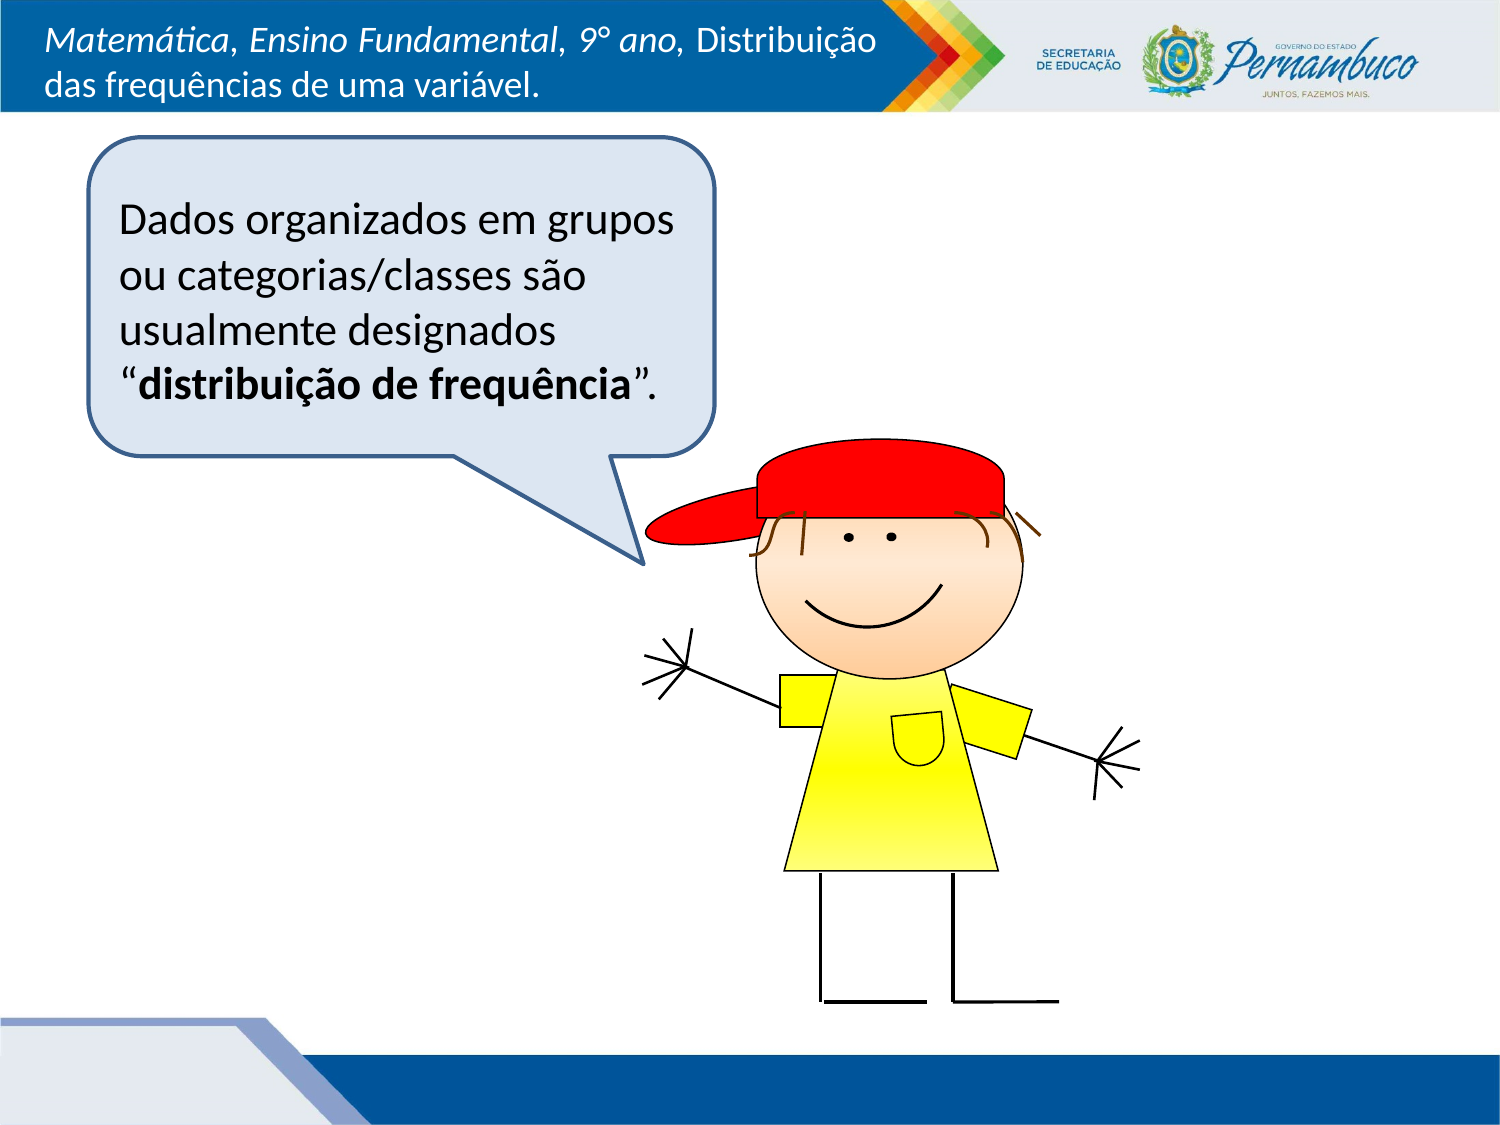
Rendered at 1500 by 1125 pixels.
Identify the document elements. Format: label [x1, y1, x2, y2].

text_box [643, 443, 1141, 1003]
picture [0, 0, 1500, 1125]
